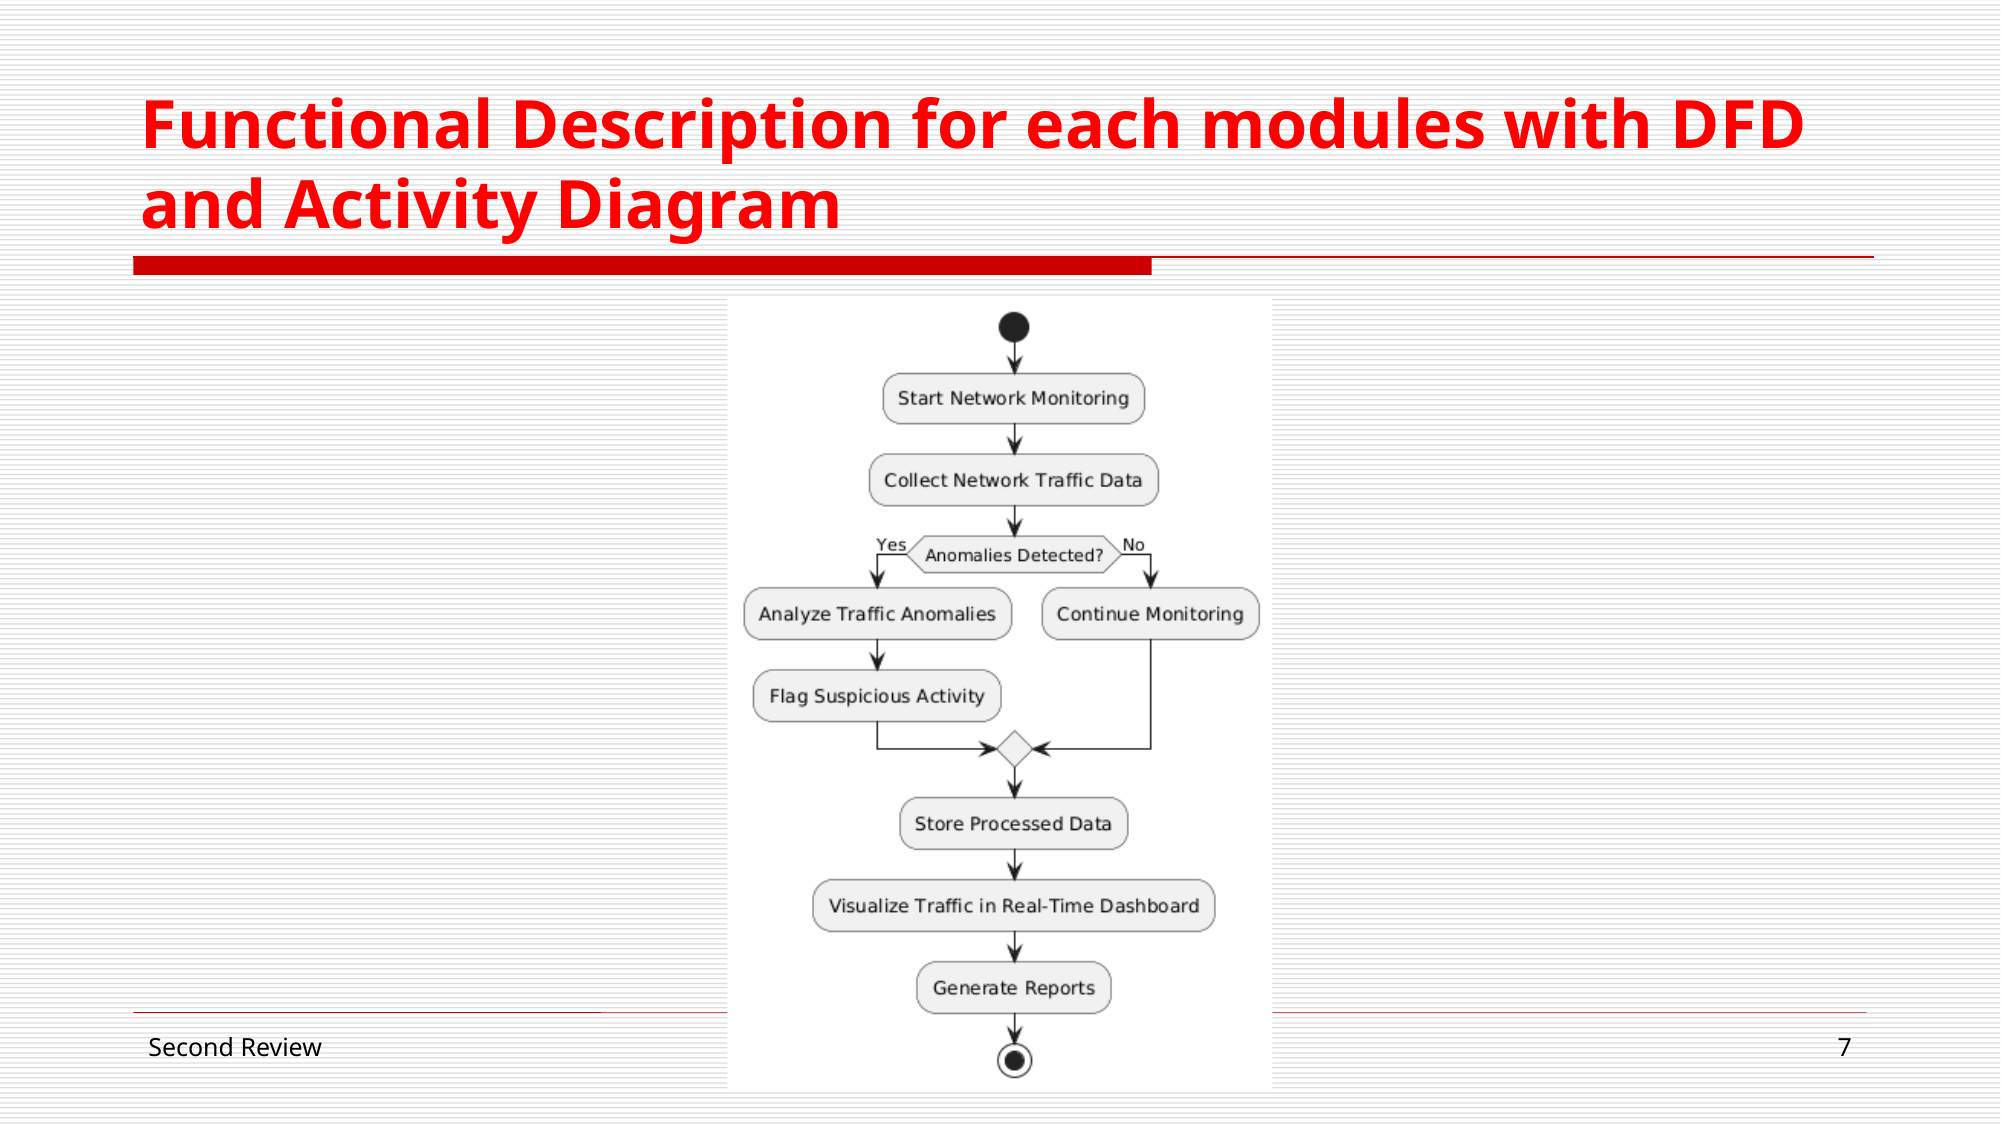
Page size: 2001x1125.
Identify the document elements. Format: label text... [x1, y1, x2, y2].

picture [0, 0, 2001, 1125]
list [727, 297, 1273, 1090]
slide_number 7 [1433, 1024, 1867, 1103]
slide_number Second Review [133, 1024, 567, 1103]
title Functional Description for each modules with DFD and Activity Diagram [125, 50, 1876, 250]
